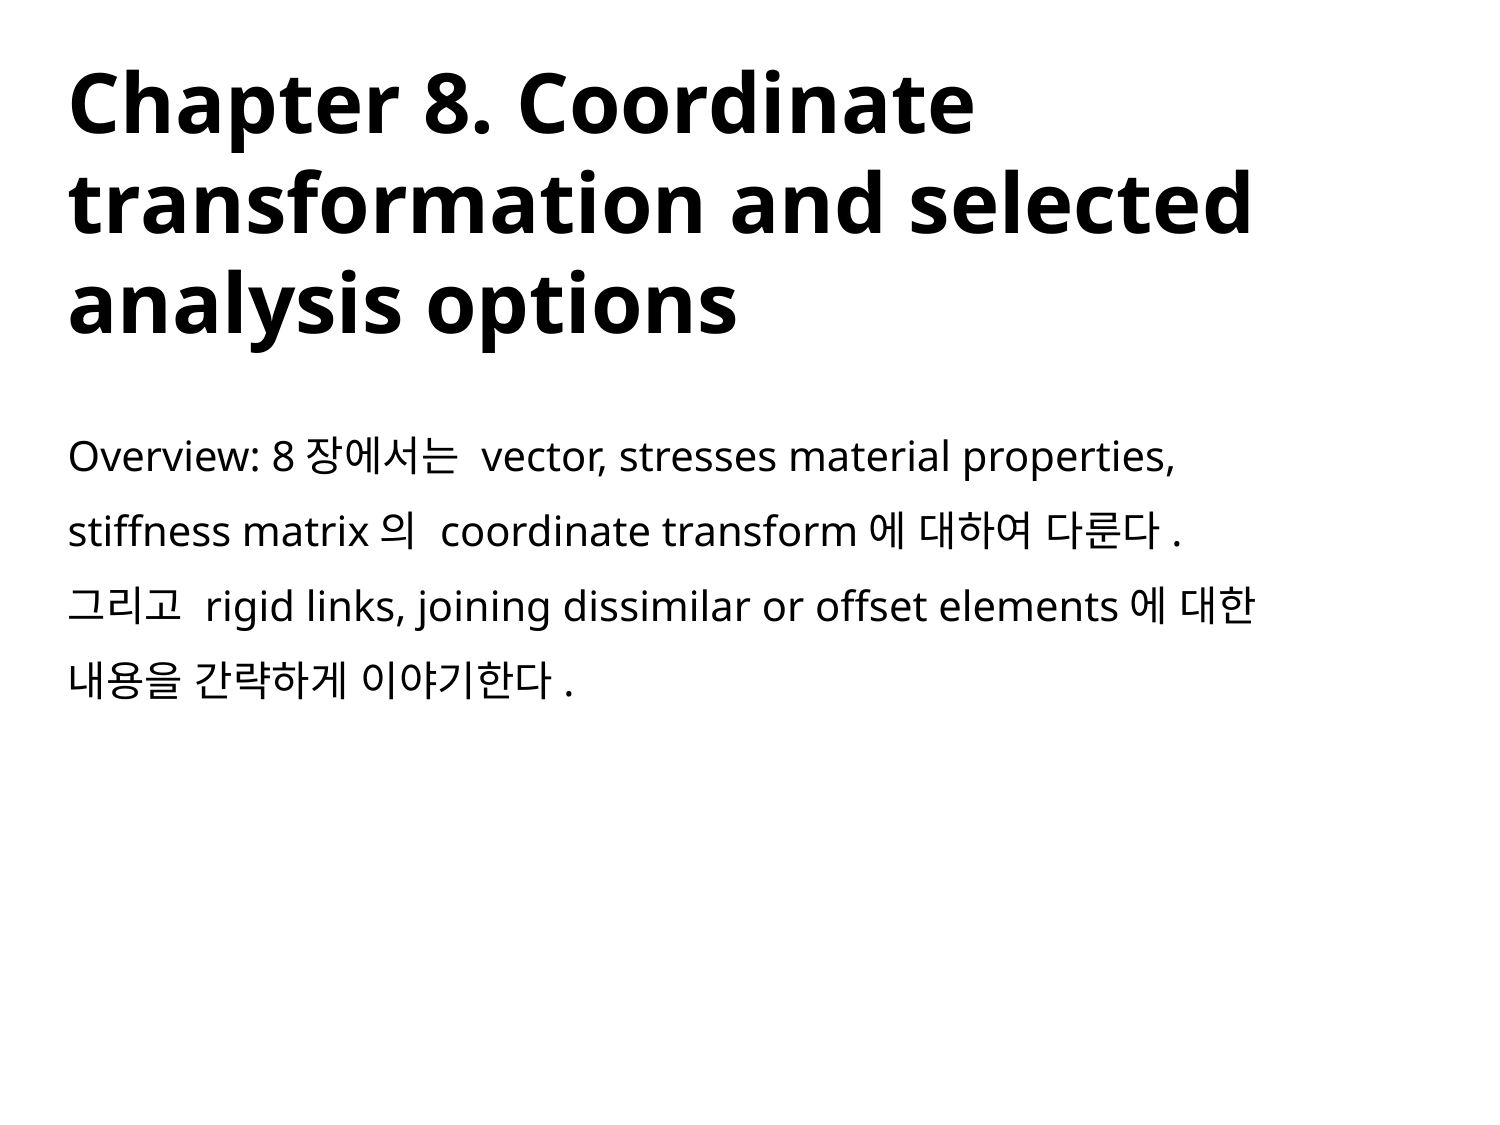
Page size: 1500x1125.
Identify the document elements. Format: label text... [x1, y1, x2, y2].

text_box Overview: 8장에서는 vector, stresses material properties, stiffness matrix의 coordinate transform에 대하여 다룬다. 그리고 rigid links, joining dissimilar or offset elements에 대한 내용을 간략하게 이야기한다. [53, 397, 1341, 712]
text_box Chapter 8. Coordinate transformation and selected analysis options [53, 42, 1341, 358]
